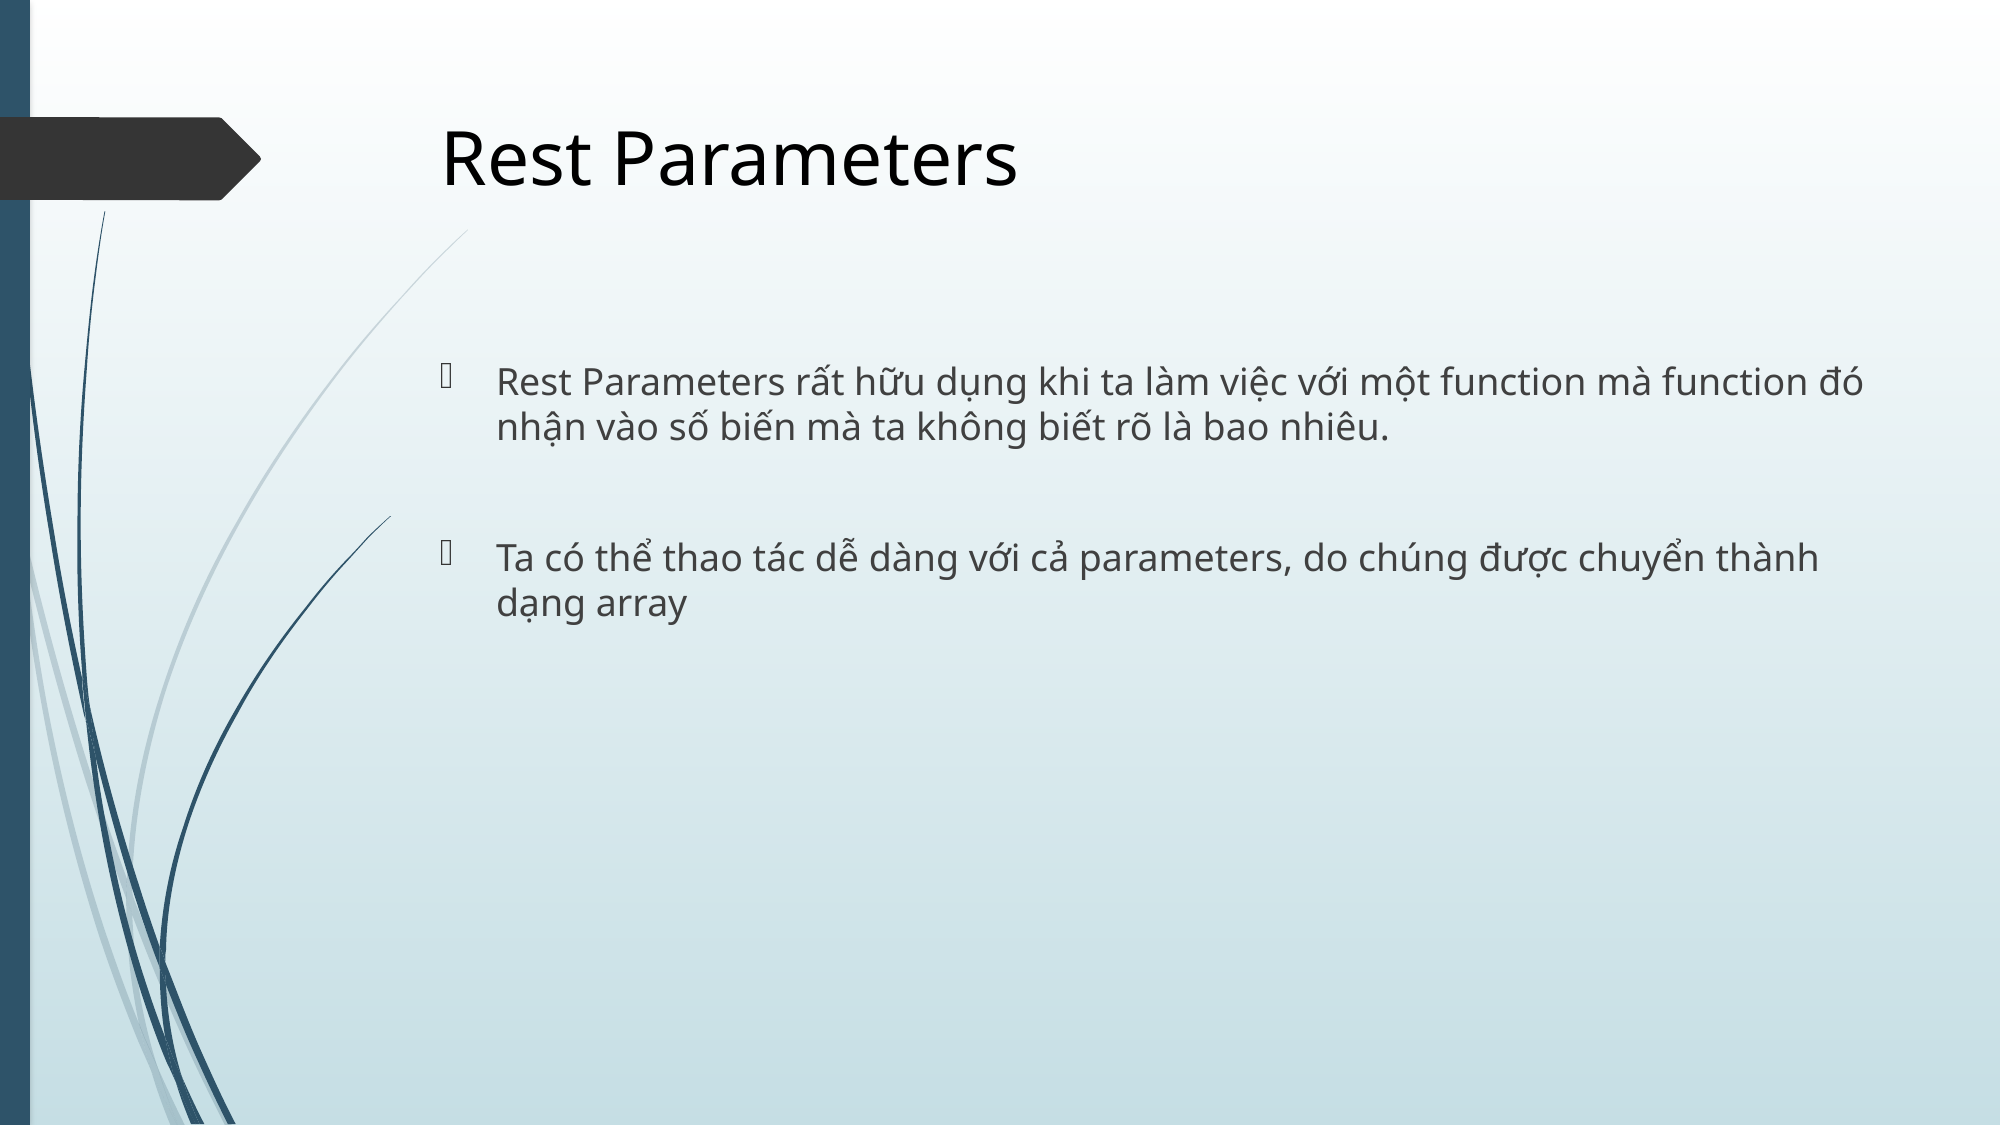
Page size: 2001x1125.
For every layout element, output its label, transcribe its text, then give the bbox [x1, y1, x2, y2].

title Rest Parameters [425, 102, 1888, 313]
list Rest Parameters rất hữu dụng khi ta làm việc với một function mà function đó nhận vào số biến mà ta không biết rõ là bao nhiêu. Ta có thể thao tác dễ dàng với cả parameters, do chúng được chuyển thành dạng array [424, 350, 1888, 970]
